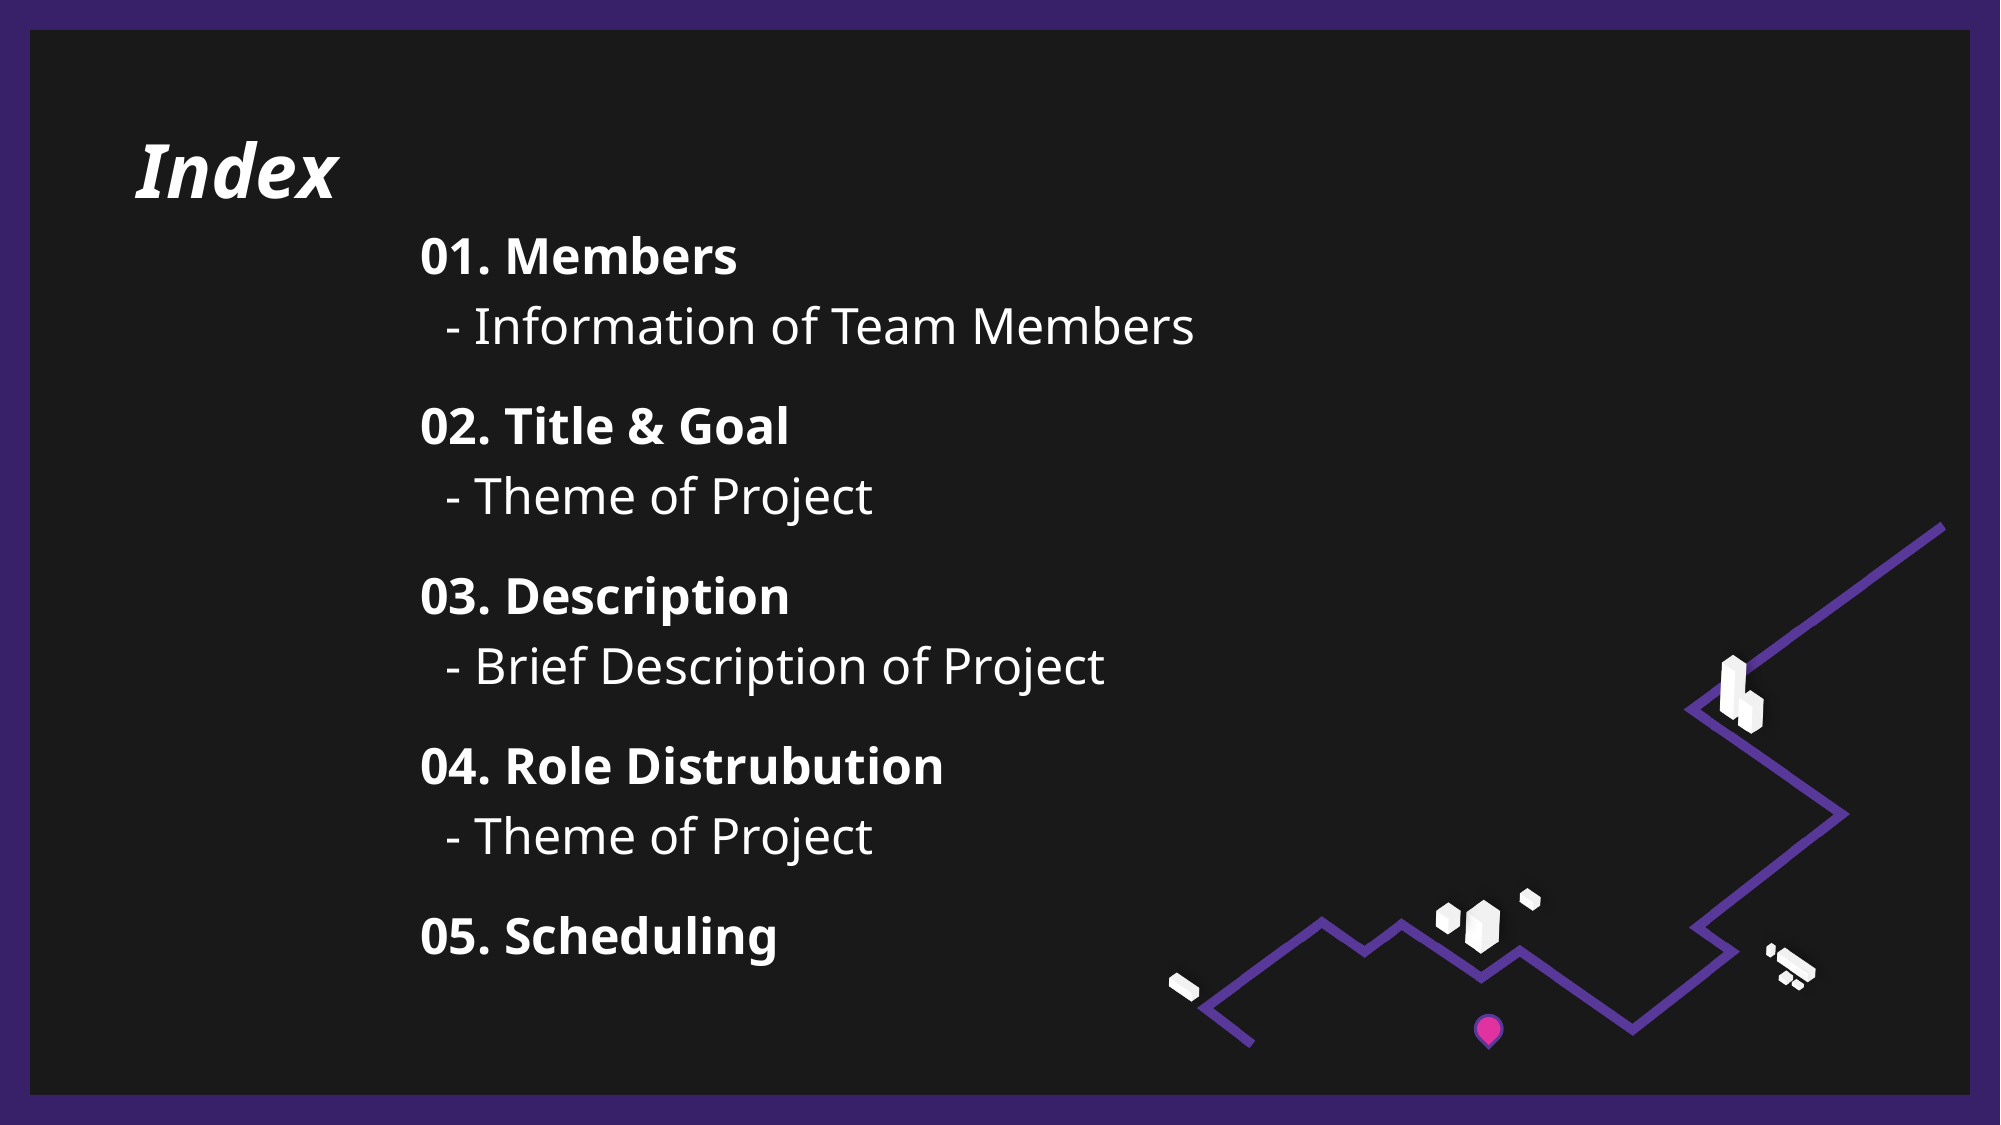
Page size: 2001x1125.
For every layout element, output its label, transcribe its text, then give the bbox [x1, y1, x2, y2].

picture [1162, 521, 1946, 1048]
text_box Index [122, 71, 854, 221]
text_box 01. Members - Information of Team Members 02. Title & Goal - Theme of Project 03. Description - Brief Description of Project 04. Role Distrubution - Theme of Project 05. Scheduling [405, 216, 1407, 1030]
text_box [0, 0, 2000, 1125]
